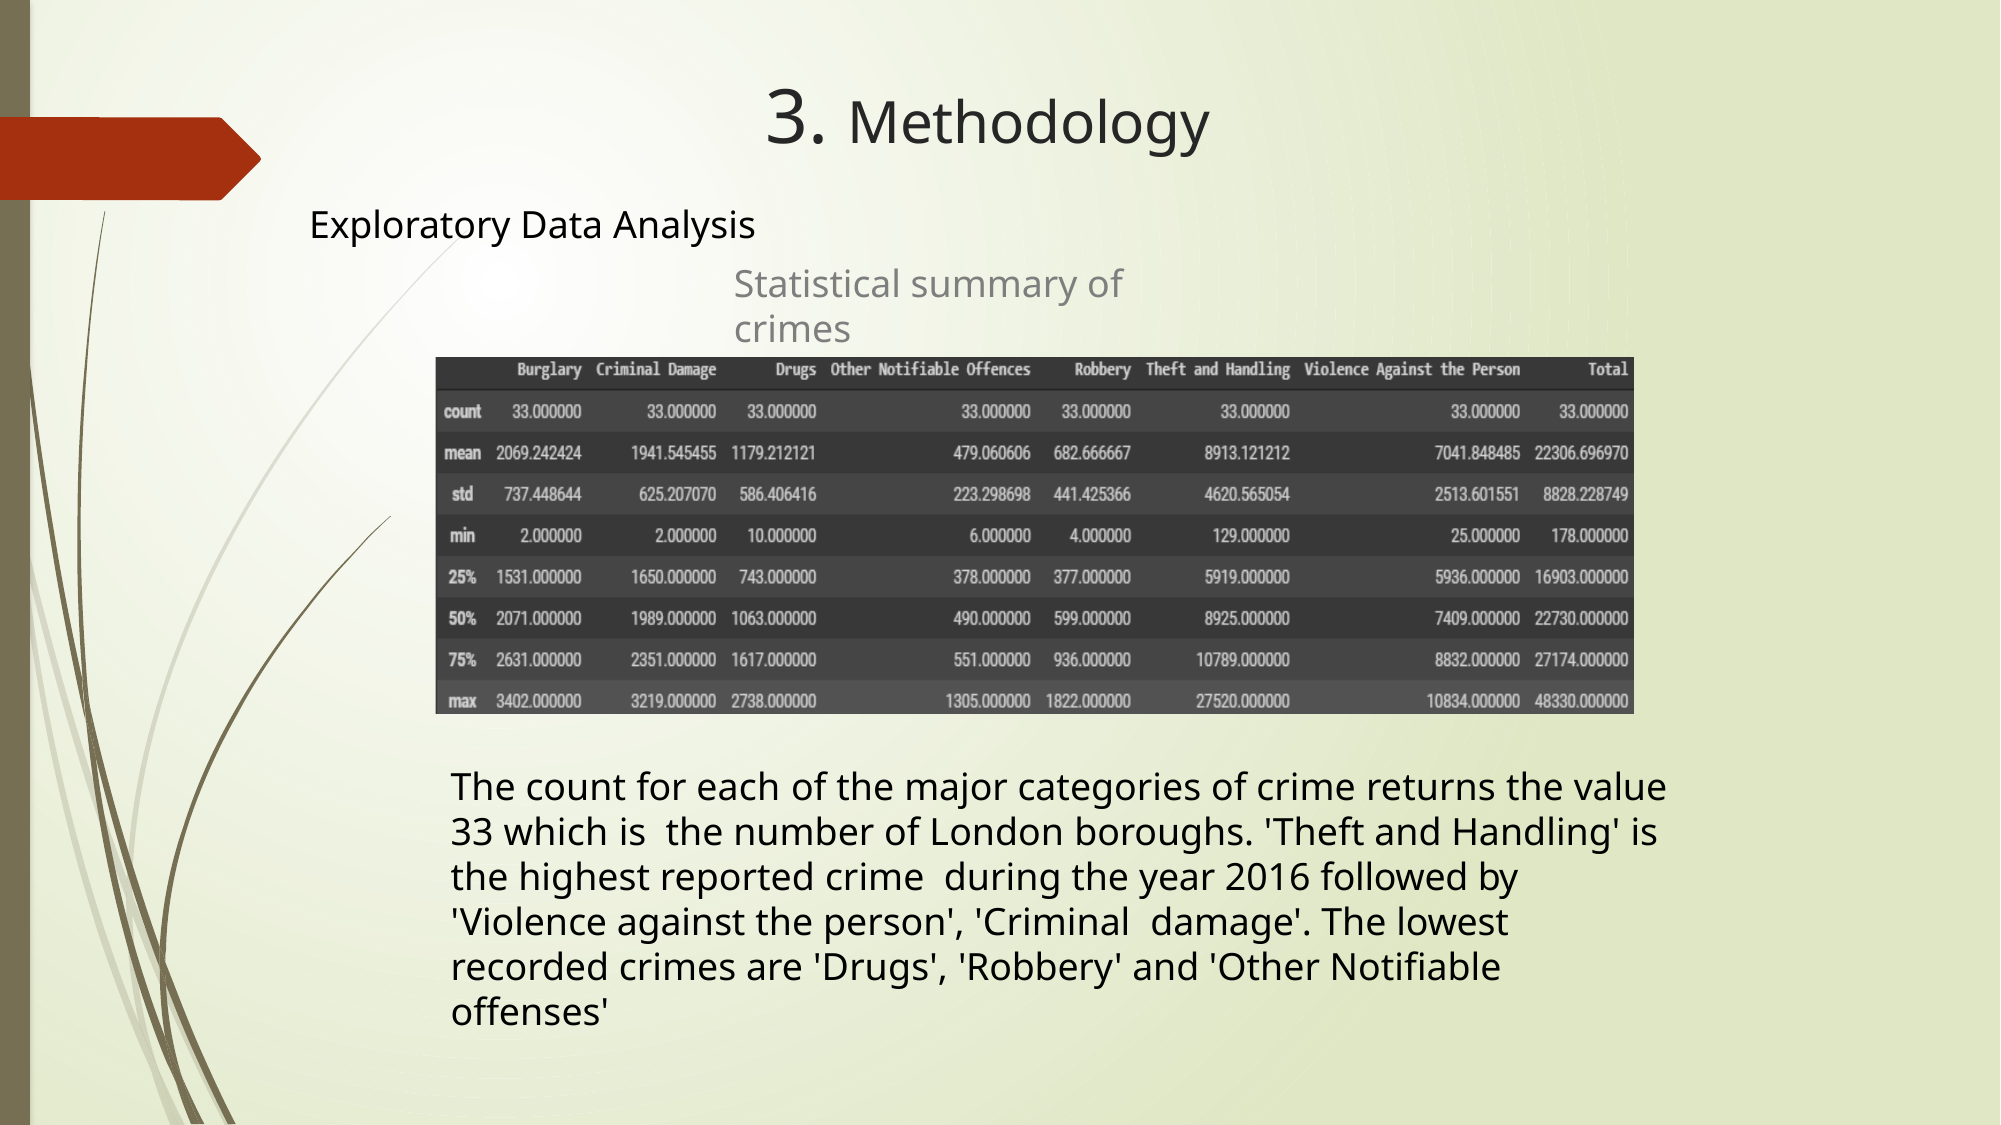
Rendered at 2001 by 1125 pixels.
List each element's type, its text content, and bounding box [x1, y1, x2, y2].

title 3. Methodology [763, 66, 1425, 257]
text_box [435, 357, 1634, 714]
text_box Exploratory Data Analysis Statistical summary of crimes [307, 186, 1164, 350]
text_box The count for each of the major categories of crime returns the value 33 which is the number of London boroughs. 'Theft and Handling' is the highest reported crime during the year 2016 followed by 'Violence against the person', 'Criminal damage'. The lowest recorded crimes are 'Drugs', 'Robbery' and 'Other Notifiable offenses' [448, 760, 1675, 1033]
